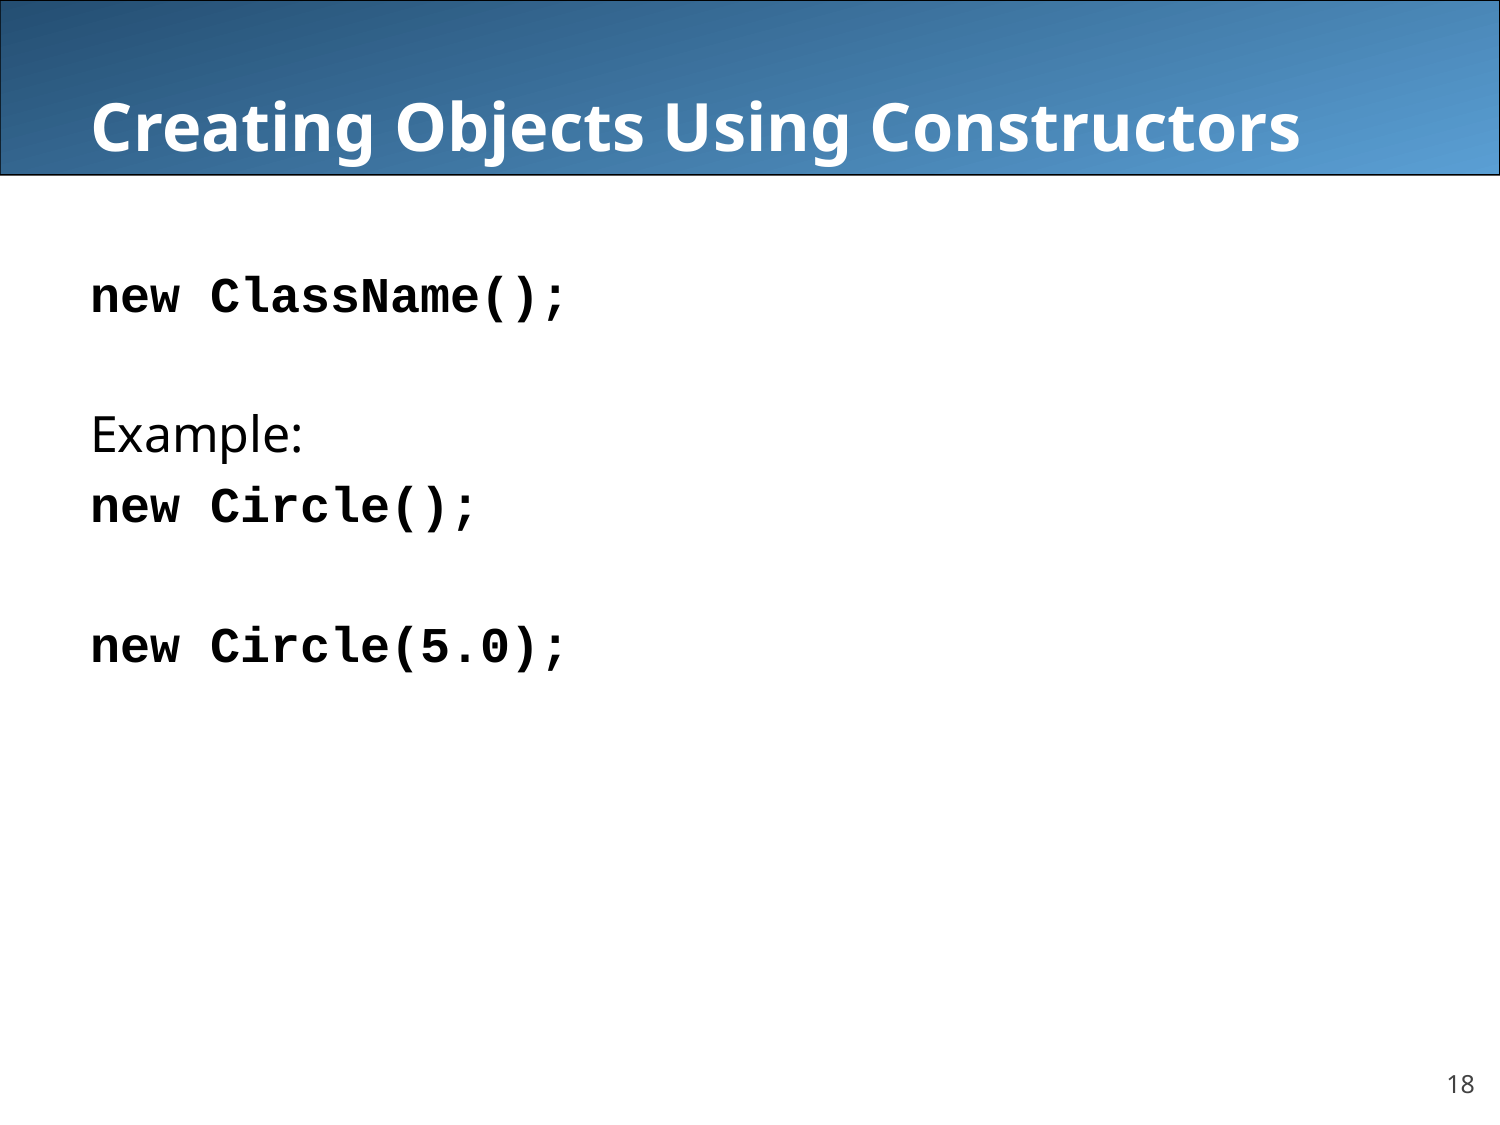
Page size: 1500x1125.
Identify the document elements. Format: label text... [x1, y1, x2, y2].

title Creating Objects Using Constructors [75, 0, 1426, 180]
list new ClassName(); Example: new Circle(); new Circle(5.0); [75, 255, 1426, 1021]
